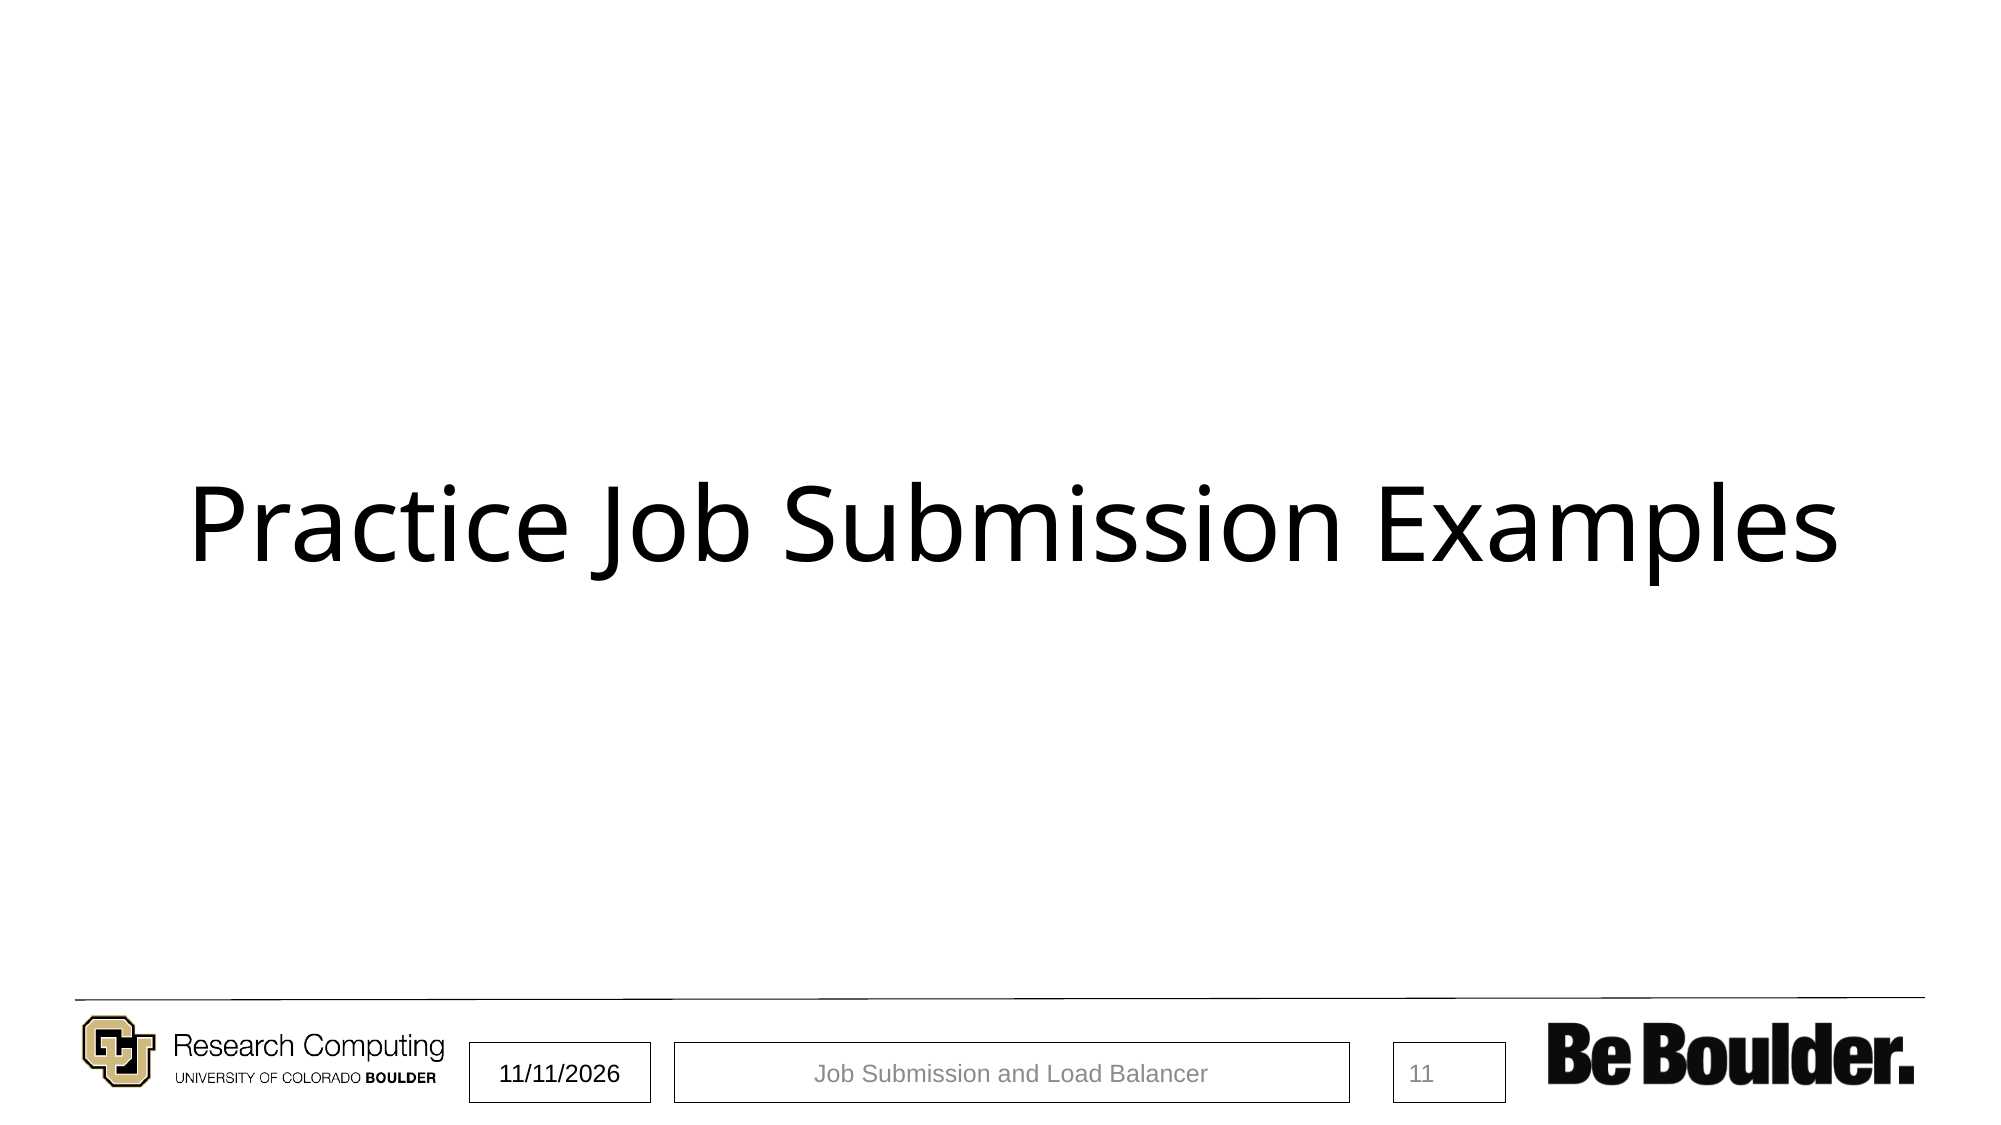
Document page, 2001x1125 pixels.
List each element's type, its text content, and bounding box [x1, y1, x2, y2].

slide_number 11 [1393, 1042, 1506, 1103]
title Practice Job Submission Examples [152, 419, 1878, 637]
footer Job Submission and Load Balancer [674, 1042, 1350, 1103]
picture [1524, 1015, 1938, 1088]
picture [81, 1015, 444, 1088]
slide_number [469, 1042, 651, 1103]
